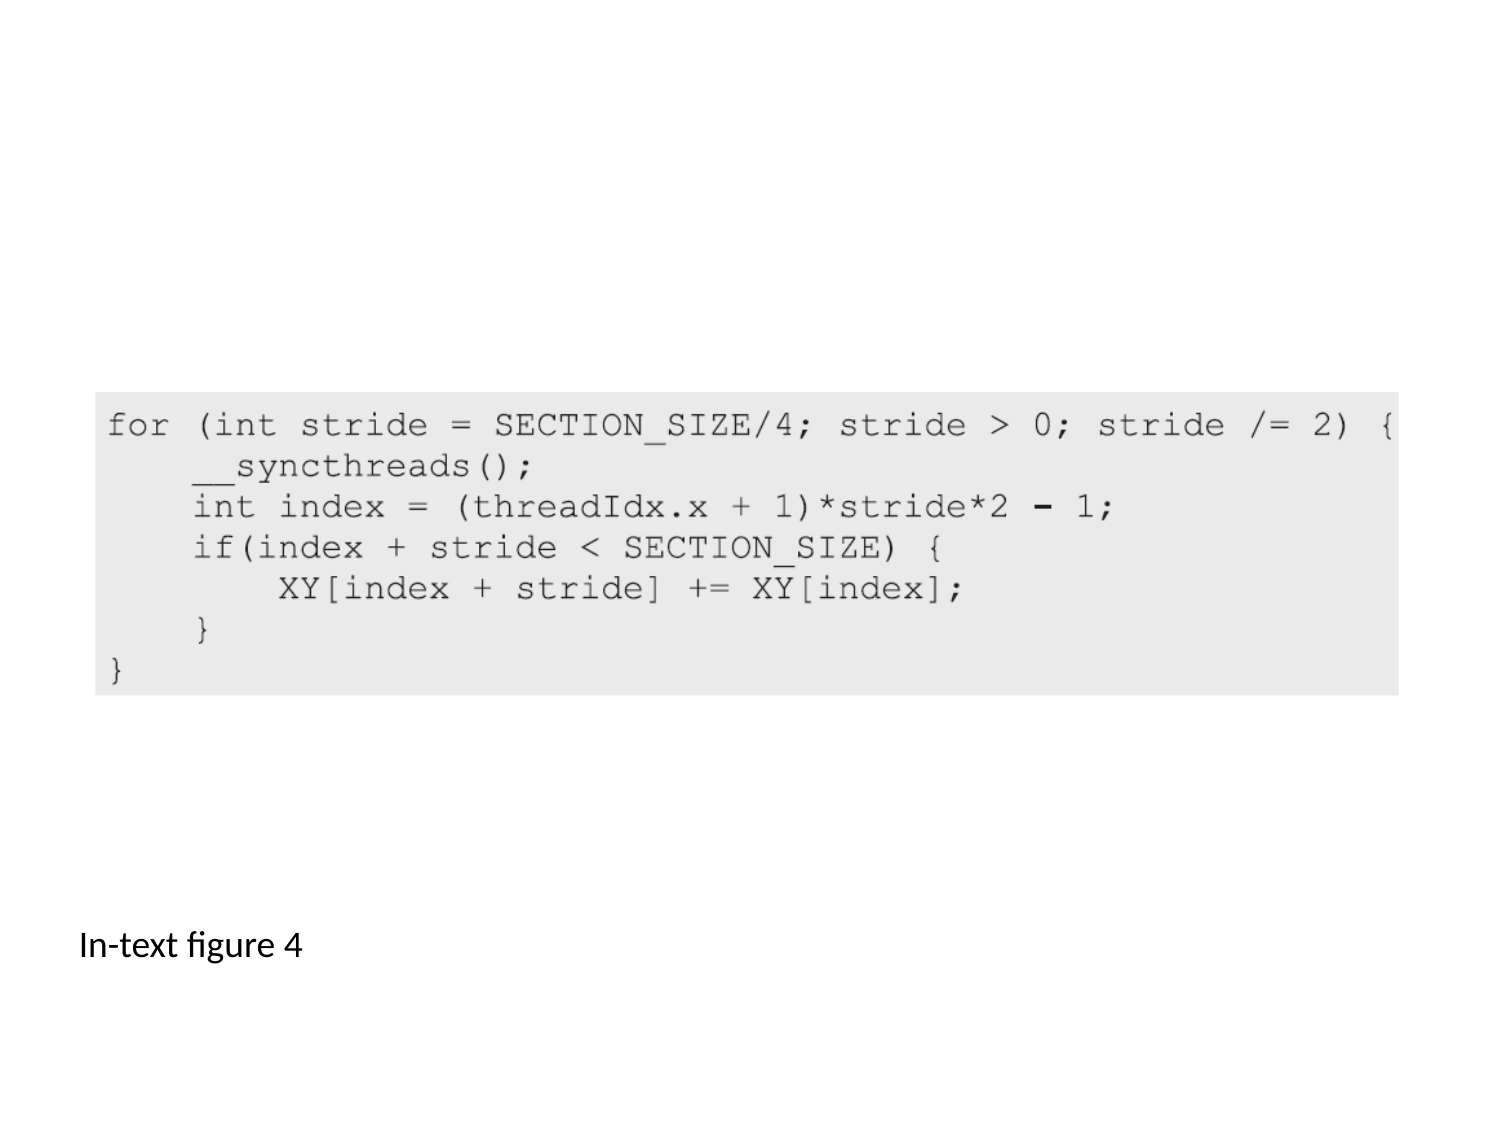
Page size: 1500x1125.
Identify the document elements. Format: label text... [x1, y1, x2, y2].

text_box In-text figure 4 [64, 912, 319, 973]
picture [74, 374, 1417, 715]
